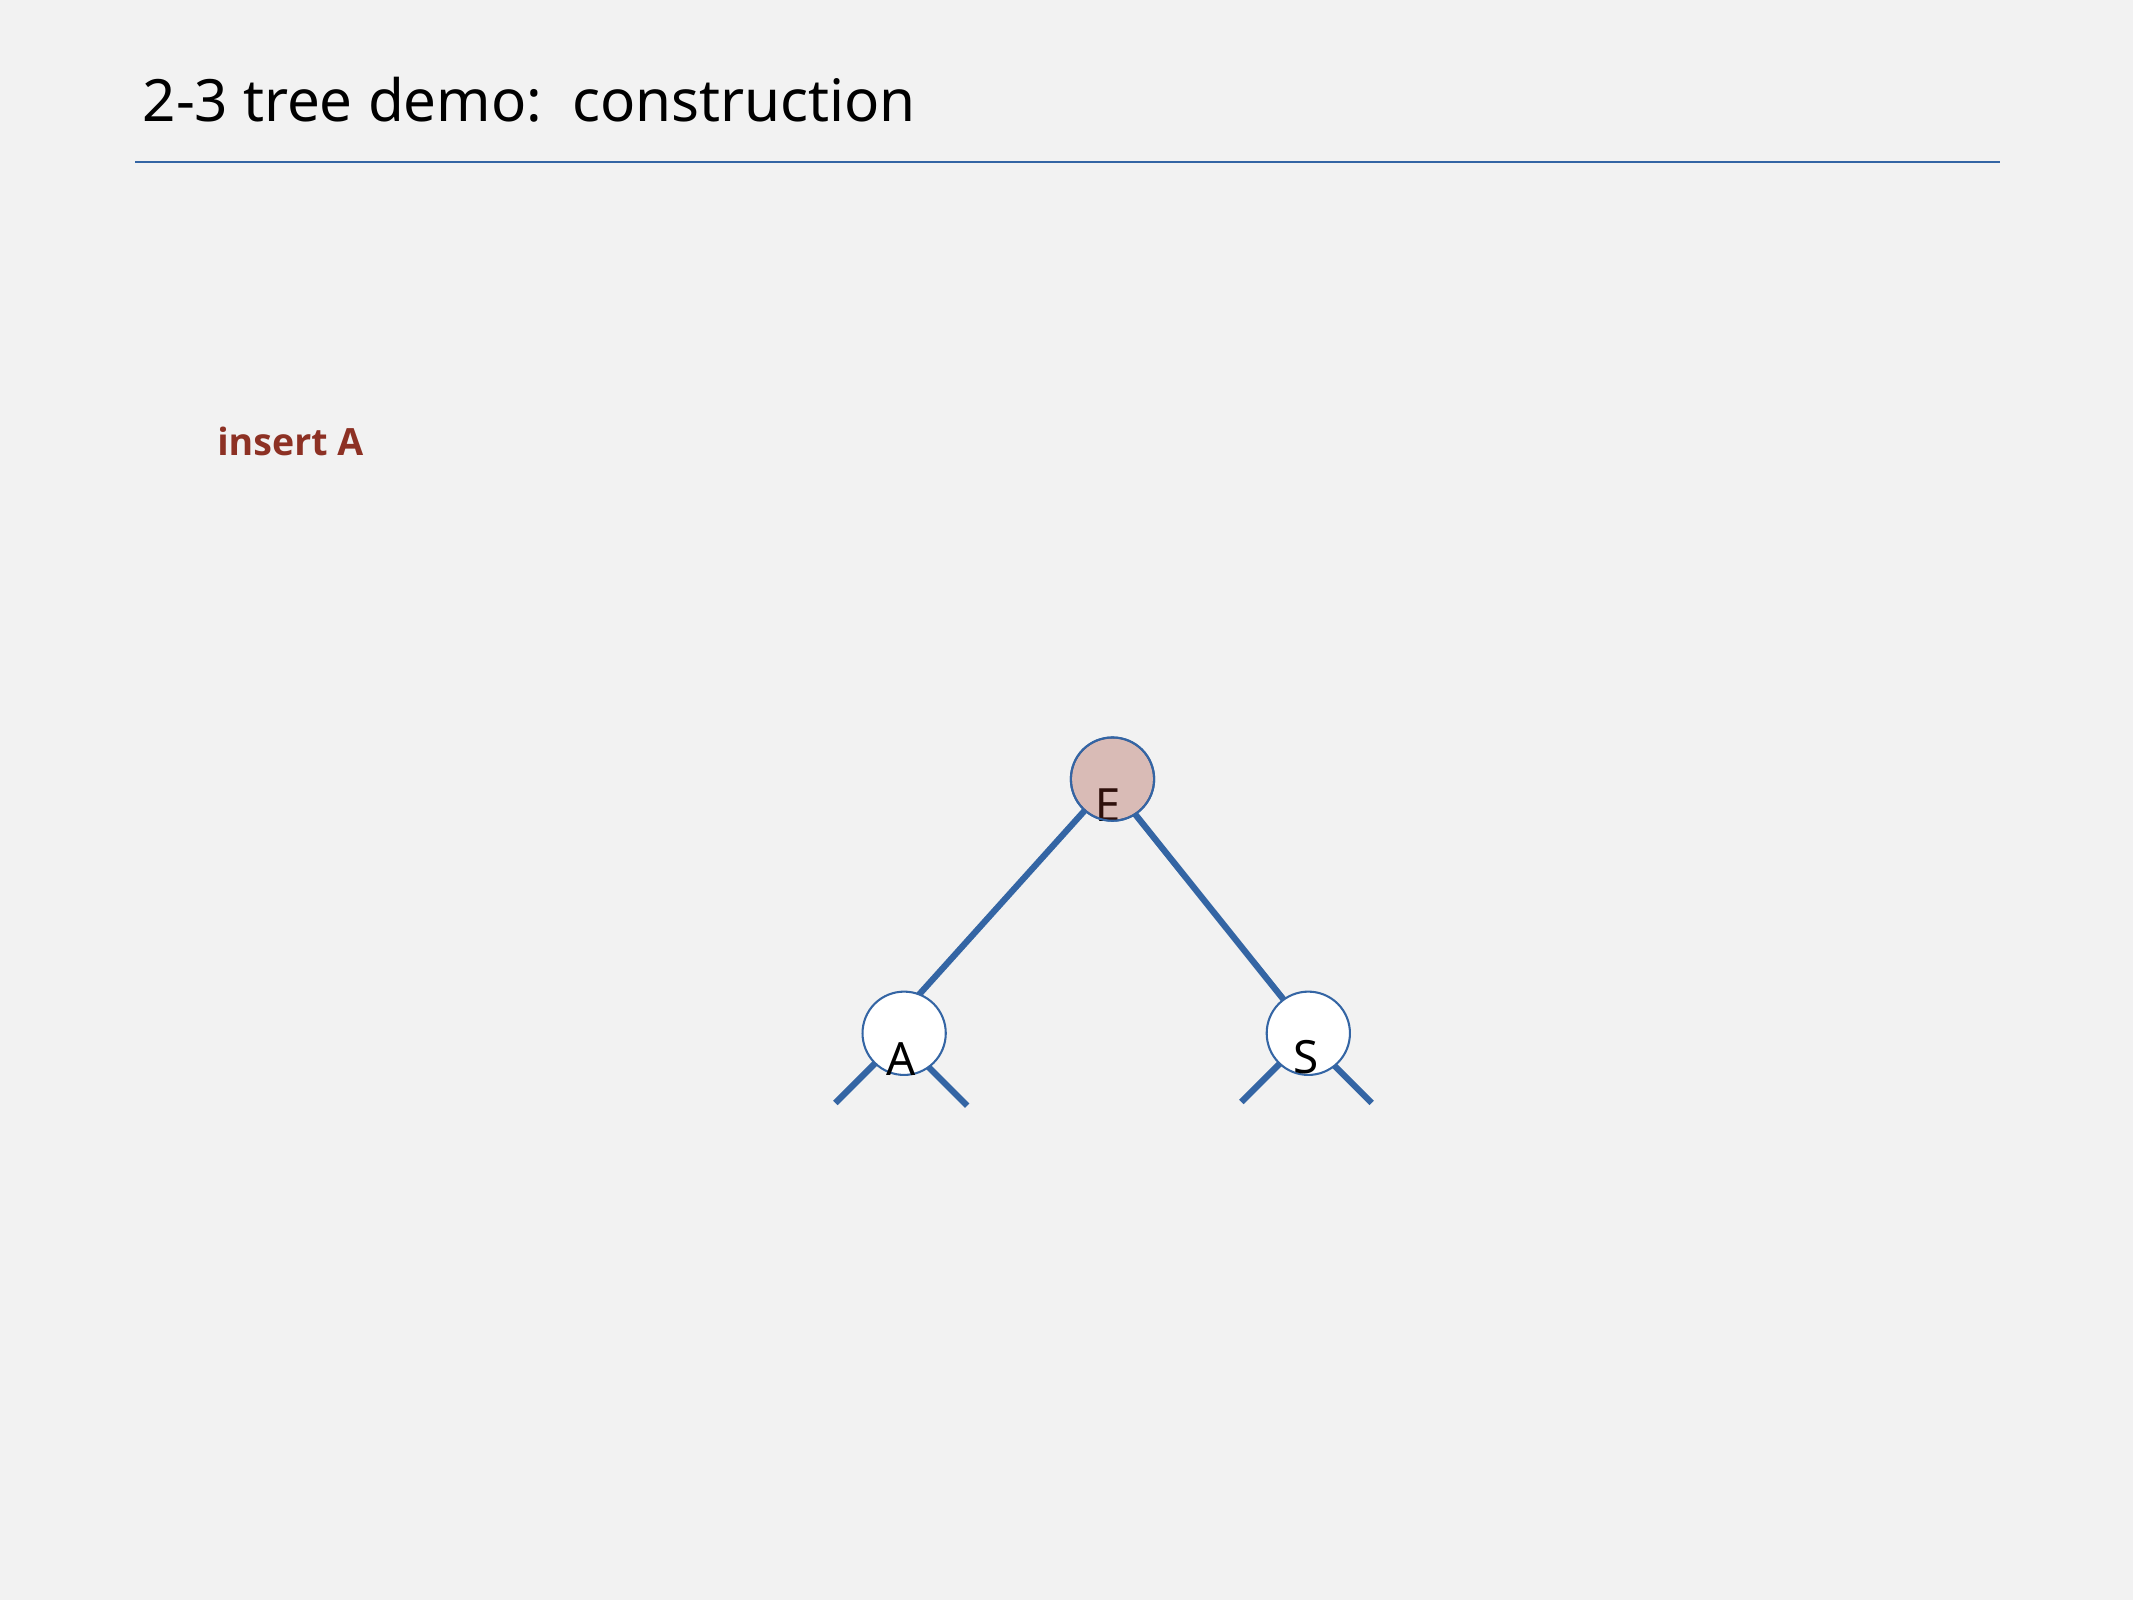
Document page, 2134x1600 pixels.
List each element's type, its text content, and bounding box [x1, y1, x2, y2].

text_box A [876, 1002, 926, 1085]
text_box E [1085, 812, 1131, 831]
title 2-3 tree demo: construction [132, 0, 2001, 134]
text_box [862, 991, 946, 1069]
text_box [1284, 991, 1350, 1070]
text_box insert A [207, 395, 374, 464]
text_box [1266, 1000, 1283, 1067]
text_box S [1283, 999, 1328, 1083]
text_box [1070, 737, 1155, 821]
